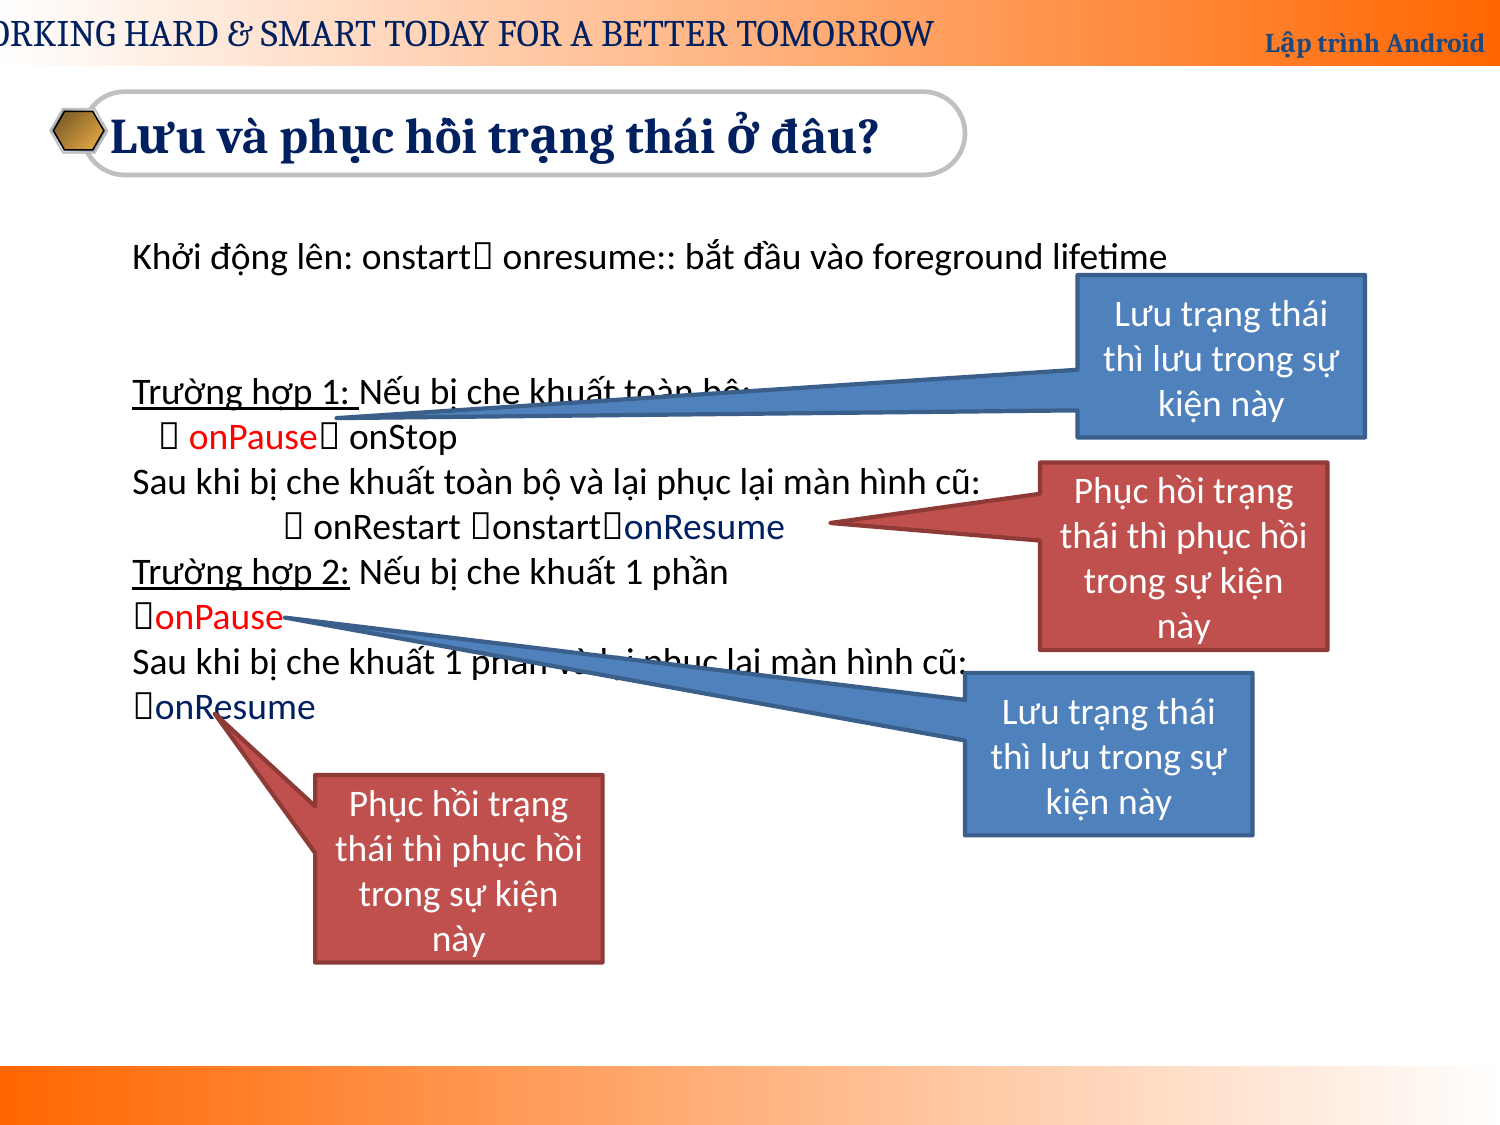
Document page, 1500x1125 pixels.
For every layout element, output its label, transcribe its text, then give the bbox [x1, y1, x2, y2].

text_box Phục hồi trạng thái thì phục hồi trong sự kiện này [212, 712, 605, 965]
text_box Khởi động lên: onstart onresume:: bắt đầu vào foreground lifetime Trường hợp 1: Nếu bị che khuất toàn bộ:  onPause onStop Sau khi bị che khuất toàn bộ và lại phục lại màn hình cũ:  onRestart onstartonResume Trường hợp 2: Nếu bị che khuất 1 phần onPause Sau khi bị che khuất 1 phần và lại phục lại màn hình cũ: onResume [117, 224, 1184, 780]
text_box Lưu trạng thái thì lưu trong sự kiện này [334, 272, 1368, 440]
text_box Lưu trạng thái thì lưu trong sự kiện này [282, 615, 1255, 838]
text_box Phục hồi trạng thái thì phục hồi trong sự kiện này [828, 460, 1330, 653]
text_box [49, 91, 966, 176]
